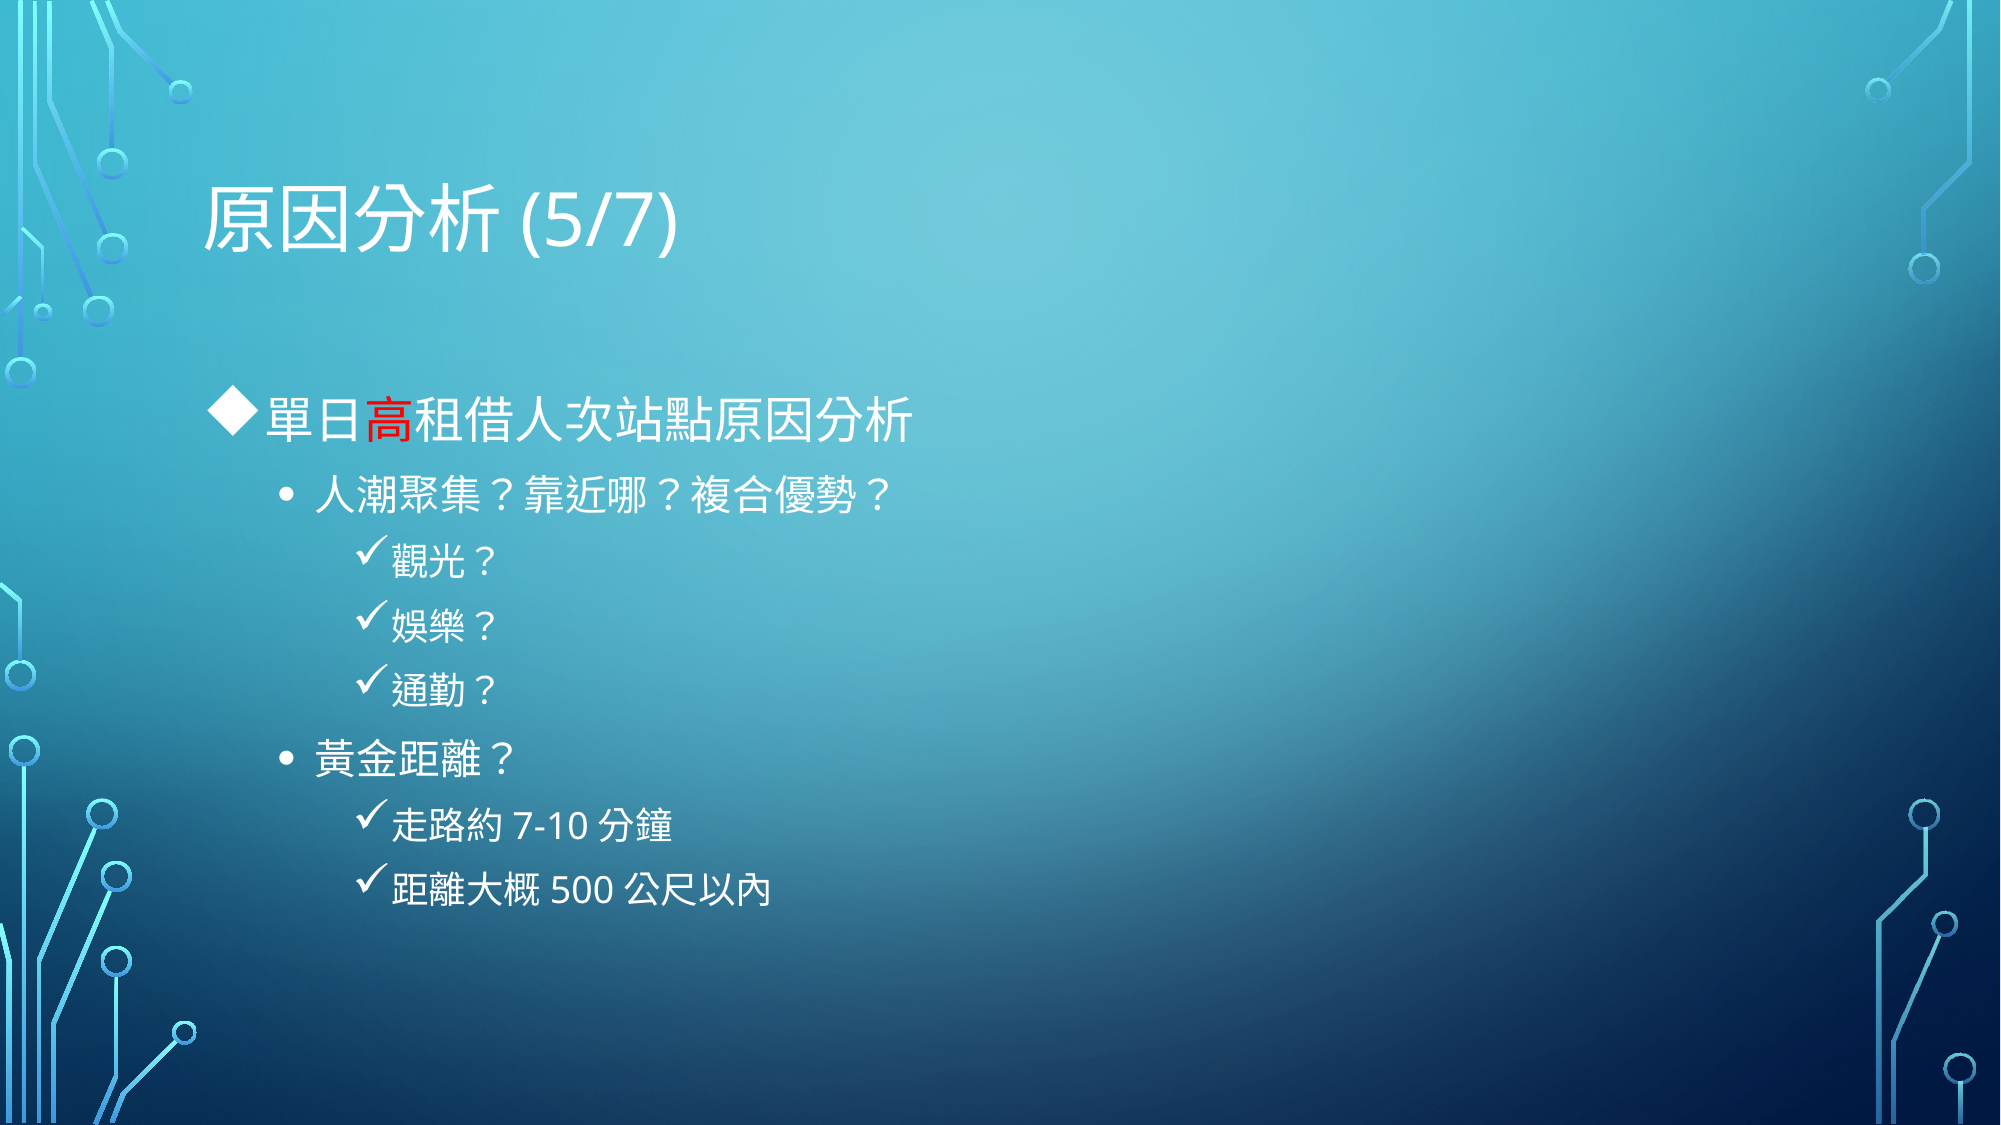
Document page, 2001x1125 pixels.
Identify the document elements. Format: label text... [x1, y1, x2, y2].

title 原因分析(5/7) [187, 101, 1813, 344]
list 單日高租借人次站點原因分析 人潮聚集？靠近哪？複合優勢？ 觀光？ 娛樂？ 通勤？ 黃金距離？ 走路約7-10分鐘 距離大概500公尺以內 [187, 369, 1813, 1058]
